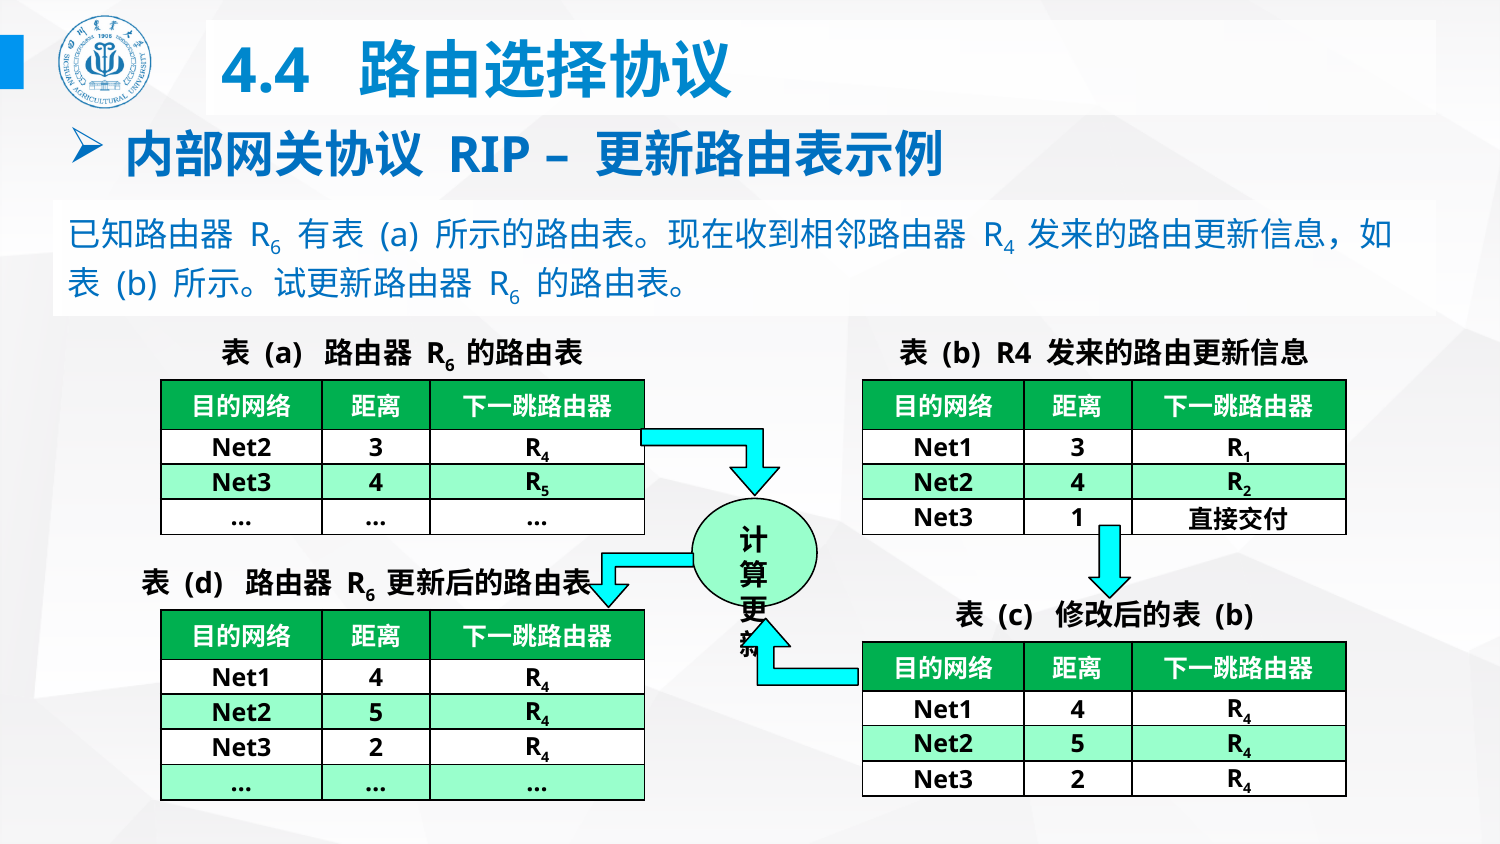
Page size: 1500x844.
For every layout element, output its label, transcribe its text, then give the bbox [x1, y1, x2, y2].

table_cell Net1 [863, 430, 1023, 463]
table_cell 5 [1025, 726, 1131, 760]
text_box 表 (c) 修改后的表 (b) [940, 589, 1269, 639]
table_cell R5 [431, 465, 583, 498]
table_header 距离 [1025, 643, 1131, 690]
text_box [588, 428, 859, 686]
table_cell Net2 [863, 465, 1023, 498]
picture [0, 0, 1500, 844]
table_cell … [162, 500, 321, 534]
text_box 表 (b) R4 发来的路由更新信息 [884, 327, 1325, 378]
table_cell … [431, 765, 644, 799]
text_box 表 (d) 路由器 R6 更新后的路由表 [126, 557, 583, 612]
table_cell 1 [1025, 500, 1131, 534]
table_header 下一跳路由器 [431, 612, 583, 659]
table_cell 3 [1025, 430, 1131, 463]
table_cell 4 [323, 465, 429, 498]
table_cell R4 [1133, 726, 1345, 760]
table_cell 4 [1025, 465, 1131, 498]
table_cell … [323, 765, 429, 799]
table_cell 4 [1025, 692, 1131, 725]
table_header 目的网络 [162, 381, 321, 429]
table_cell Net2 [863, 726, 1023, 760]
text_box 表 (a) 路由器 R6 的路由表 [207, 327, 599, 382]
title 4.4 路由选择协议 [206, 20, 1436, 114]
table_cell Net2 [162, 695, 321, 728]
table_cell … [162, 765, 321, 799]
table_header 目的网络 [863, 643, 1023, 690]
table_header 目的网络 [863, 381, 1023, 429]
table_cell R4 [431, 730, 644, 764]
table_cell R4 [431, 660, 590, 693]
table_header 下一跳路由器 [431, 381, 644, 429]
text_box 已知路由器 R6 有表 (a) 所示的路由表。现在收到相邻路由器 R4 发来的路由更新信息，如表 (b) 所示。试更新路由器 R6 的路由表。 [53, 200, 1436, 316]
table_cell Net2 [162, 430, 321, 463]
table_cell 直接交付 [1133, 500, 1345, 534]
table_cell 5 [323, 695, 429, 728]
table_cell 2 [1025, 762, 1131, 795]
table_header 下一跳路由器 [1133, 643, 1345, 690]
table_cell Net3 [863, 762, 1023, 795]
table_cell R4 [1133, 762, 1345, 795]
table_cell 2 [323, 730, 429, 764]
table_cell Net1 [162, 660, 321, 693]
table_header 目的网络 [162, 612, 321, 659]
table_cell R4 [431, 430, 585, 463]
text_box 内部网关协议 RIP – 更新路由表示例 [53, 114, 1436, 190]
table_cell 4 [323, 660, 429, 693]
table_header 距离 [323, 612, 429, 659]
table_header 距离 [323, 382, 429, 429]
text_box [1088, 525, 1131, 599]
table_cell Net3 [162, 465, 321, 498]
table_cell R1 [1133, 430, 1345, 463]
table_cell Net1 [863, 692, 1023, 725]
table_header 下一跳路由器 [1133, 381, 1345, 429]
table_cell R4 [1133, 692, 1345, 725]
table_cell R4 [431, 695, 644, 728]
table_cell Net3 [863, 500, 1023, 534]
table_cell R2 [1133, 465, 1345, 498]
table_cell … [323, 500, 429, 534]
table_header 距离 [1025, 381, 1131, 429]
table_cell … [431, 500, 583, 534]
table_cell Net3 [162, 730, 321, 764]
table_cell 3 [323, 430, 429, 463]
